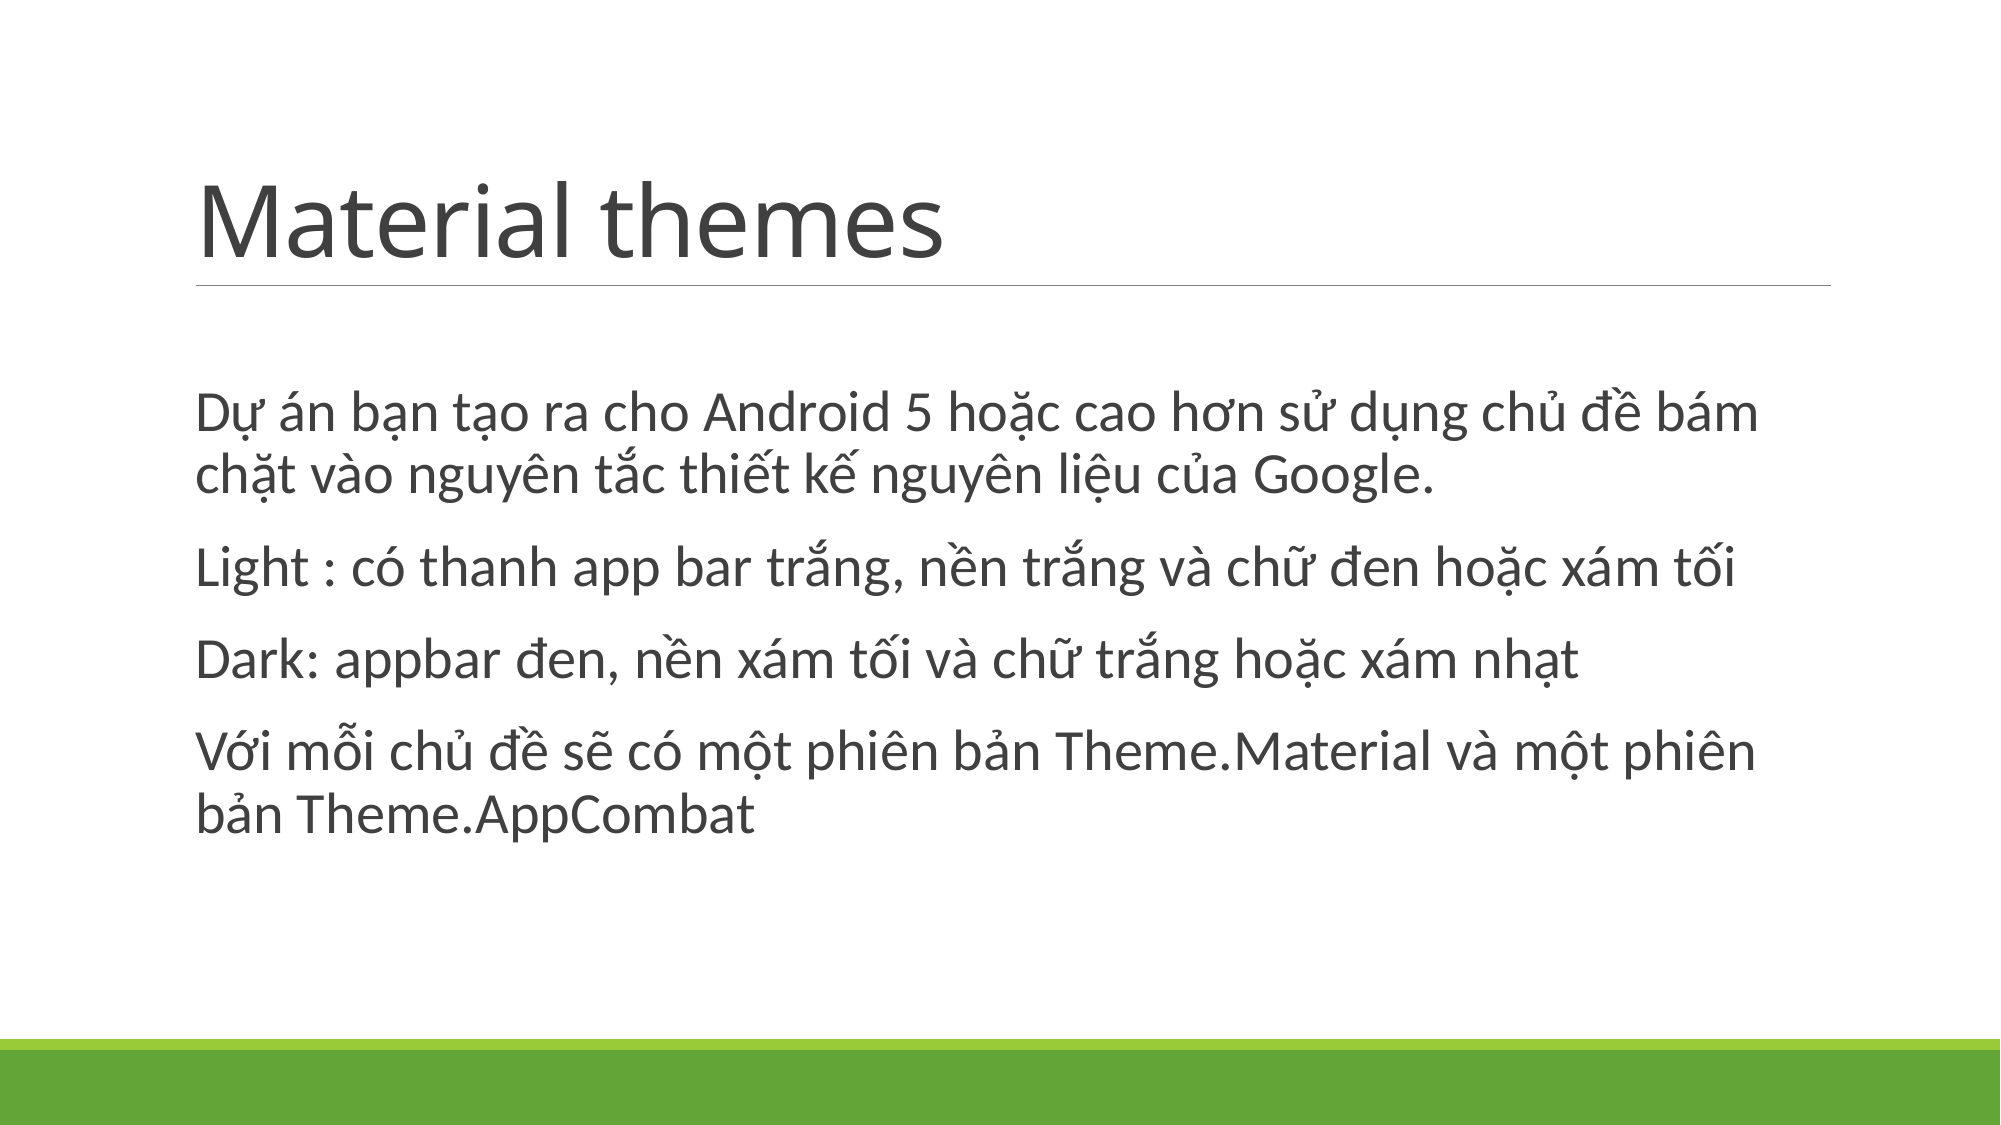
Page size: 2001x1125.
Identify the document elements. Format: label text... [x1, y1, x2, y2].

list Dự án bạn tạo ra cho Android 5 hoặc cao hơn sử dụng chủ đề bám chặt vào nguyên tắc thiết kế nguyên liệu của Google. Light : có thanh app bar trắng, nền trắng và chữ đen hoặc xám tối Dark: appbar đen, nền xám tối và chữ trắng hoặc xám nhạt Với mỗi chủ đề sẽ có một phiên bản Theme.Material và một phiên bản Theme.AppCombat [180, 373, 1830, 806]
title Material themes [180, 47, 1830, 285]
